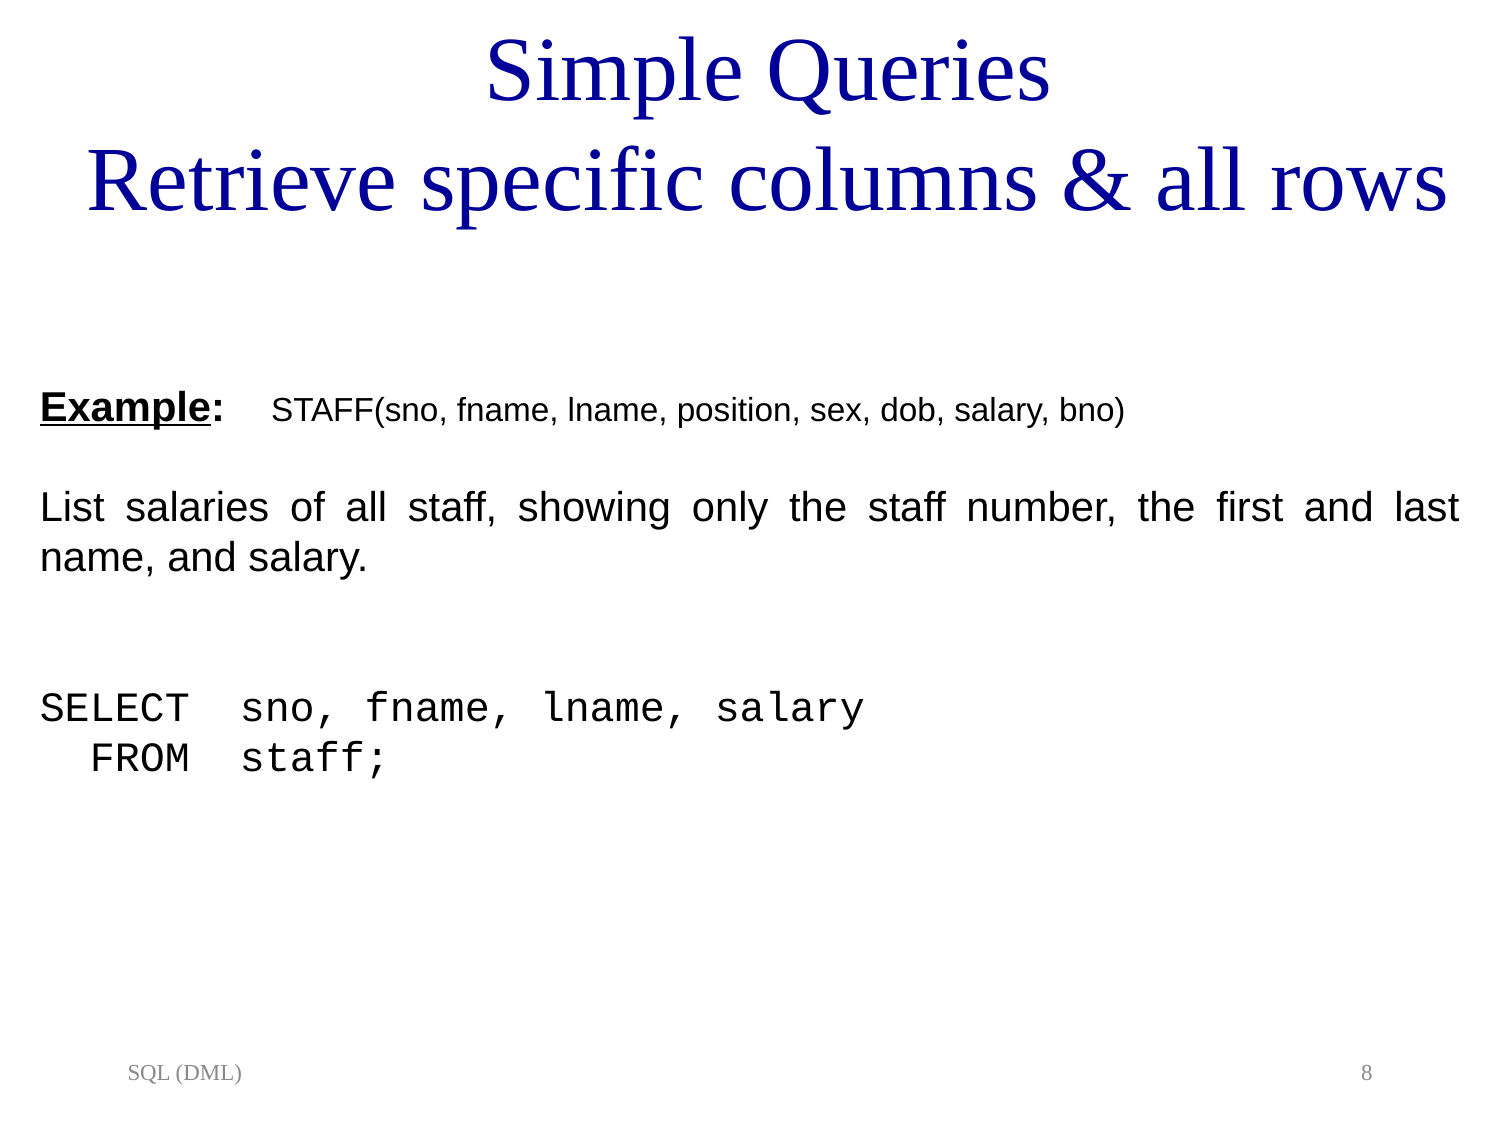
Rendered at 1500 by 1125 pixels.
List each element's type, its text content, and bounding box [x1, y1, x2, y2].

text_box Example: STAFF(sno, fname, lname, position, sex, dob, salary, bno) List salaries of all staff, showing only the staff number, the first and last name, and salary. SELECT sno, fname, lname, salary FROM staff; [24, 372, 1475, 838]
slide_number 8 [1074, 1049, 1388, 1125]
title Simple Queries Retrieve specific columns & all rows [62, 24, 1476, 213]
slide_number SQL (DML) [112, 1049, 426, 1125]
